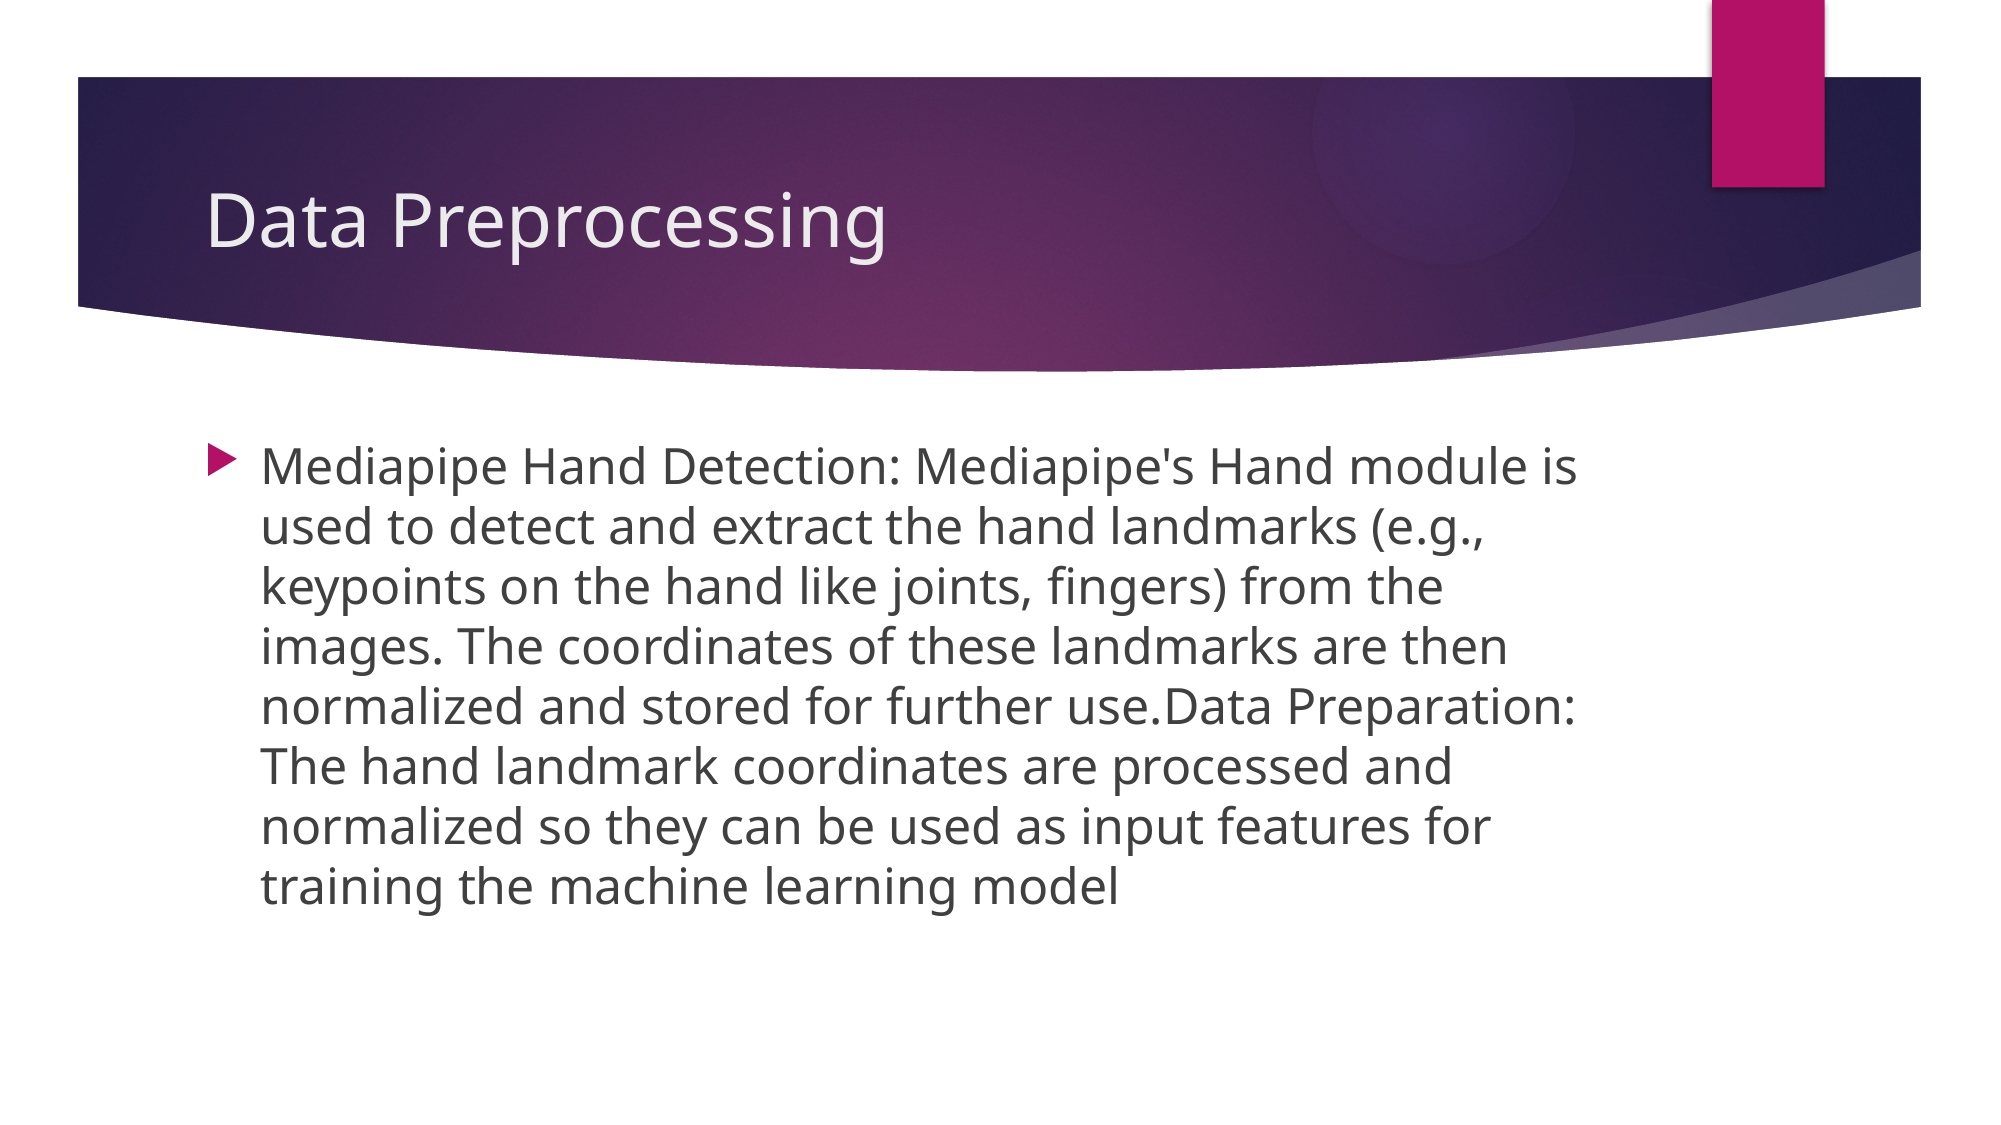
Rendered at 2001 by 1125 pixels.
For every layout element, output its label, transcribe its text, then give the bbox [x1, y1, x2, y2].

list Mediapipe Hand Detection: Mediapipe's Hand module is used to detect and extract the hand landmarks (e.g., keypoints on the hand like joints, fingers) from the images. The coordinates of these landmarks are then normalized and stored for further use.Data Preparation: The hand landmark coordinates are processed and normalized so they can be used as input features for training the machine learning model [189, 427, 1638, 988]
title Data Preprocessing [189, 159, 1627, 276]
